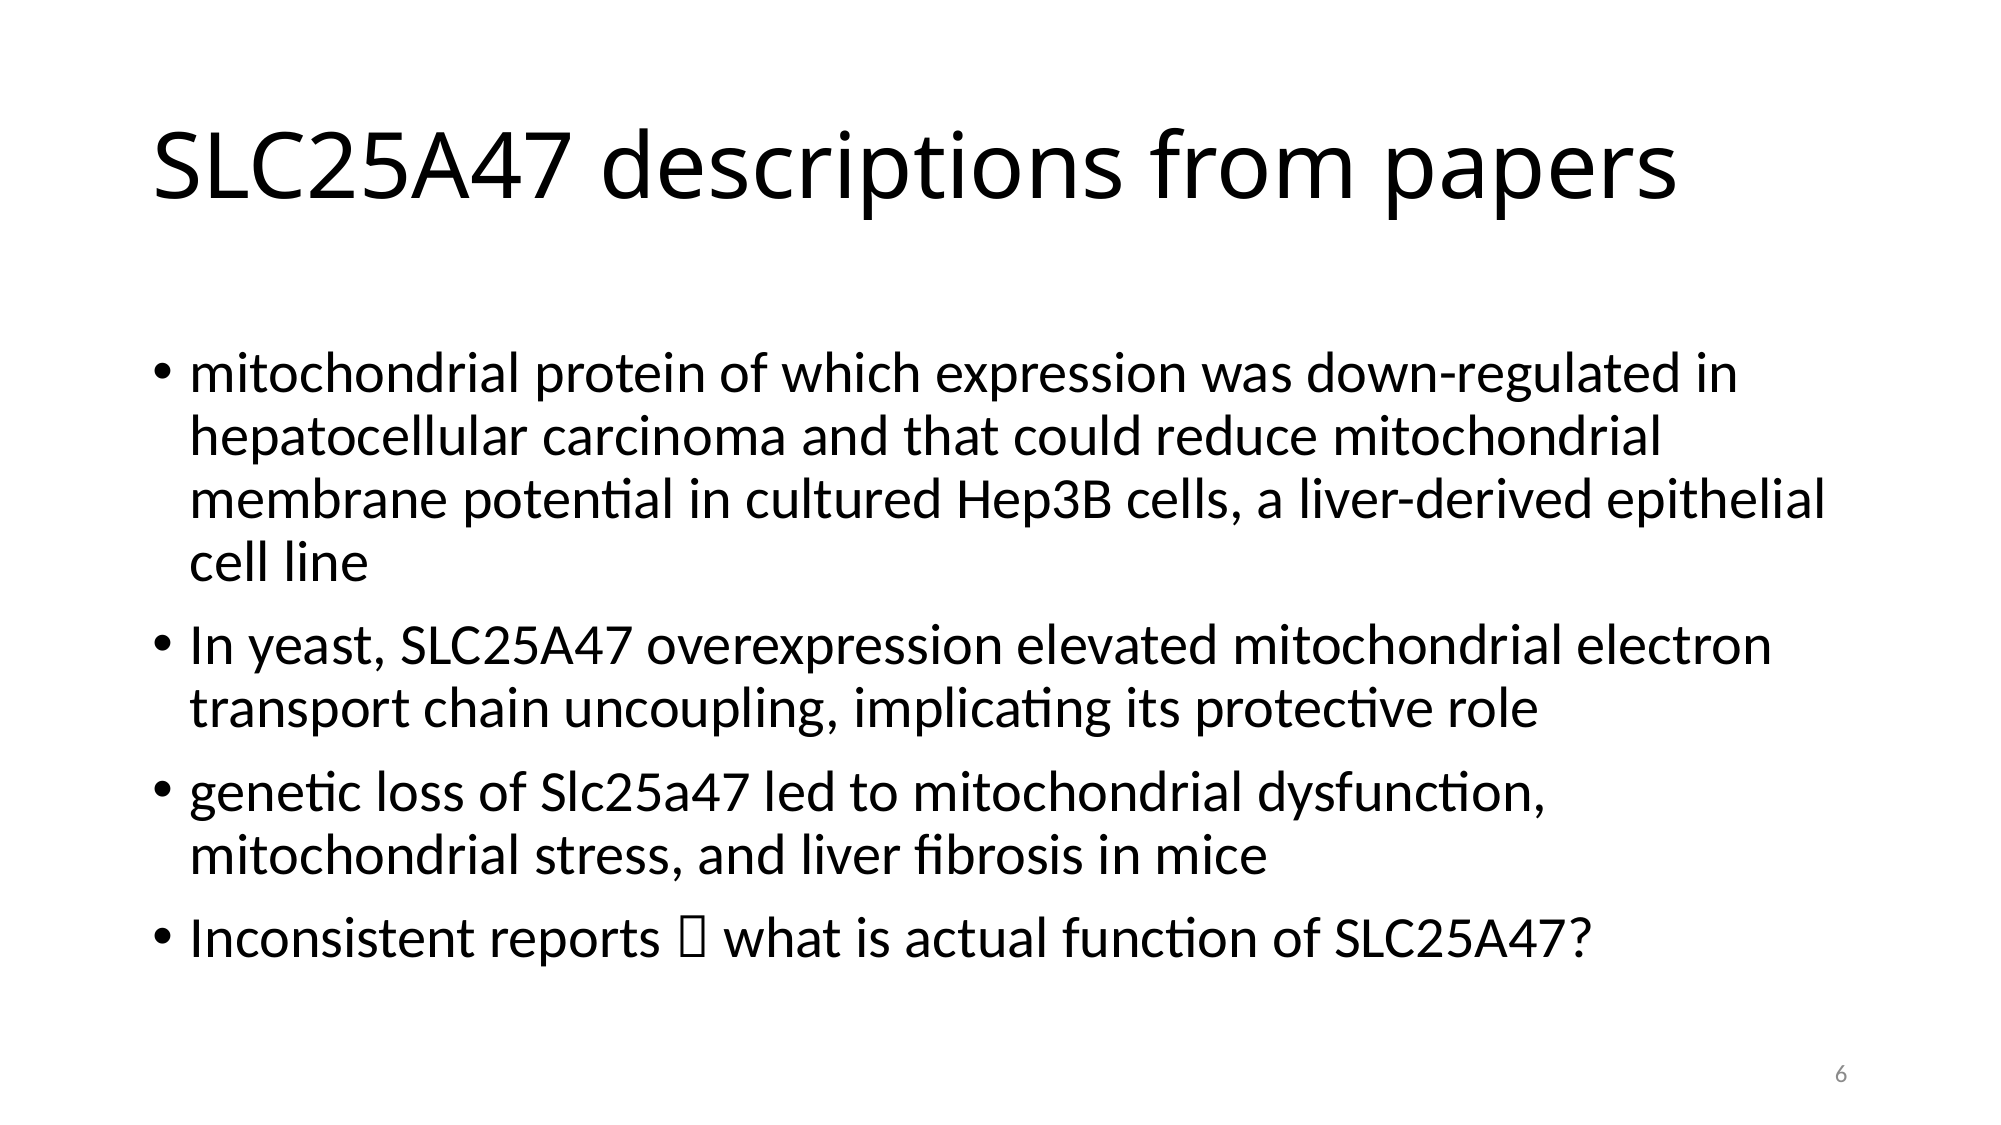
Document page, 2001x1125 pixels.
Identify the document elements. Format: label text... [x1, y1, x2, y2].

slide_number 6 [1412, 1042, 1863, 1103]
list mitochondrial protein of which expression was down-regulated in hepatocellular carcinoma and that could reduce mitochondrial membrane potential in cultured Hep3B cells, a liver-derived epithelial cell line In yeast, SLC25A47 overexpression elevated mitochondrial electron transport chain uncoupling, implicating its protective role genetic loss of Slc25a47 led to mitochondrial dysfunction, mitochondrial stress, and liver fibrosis in mice Inconsistent reports  what is actual function of SLC25A47? [137, 299, 1863, 1014]
title SLC25A47 descriptions from papers [137, 59, 1863, 278]
